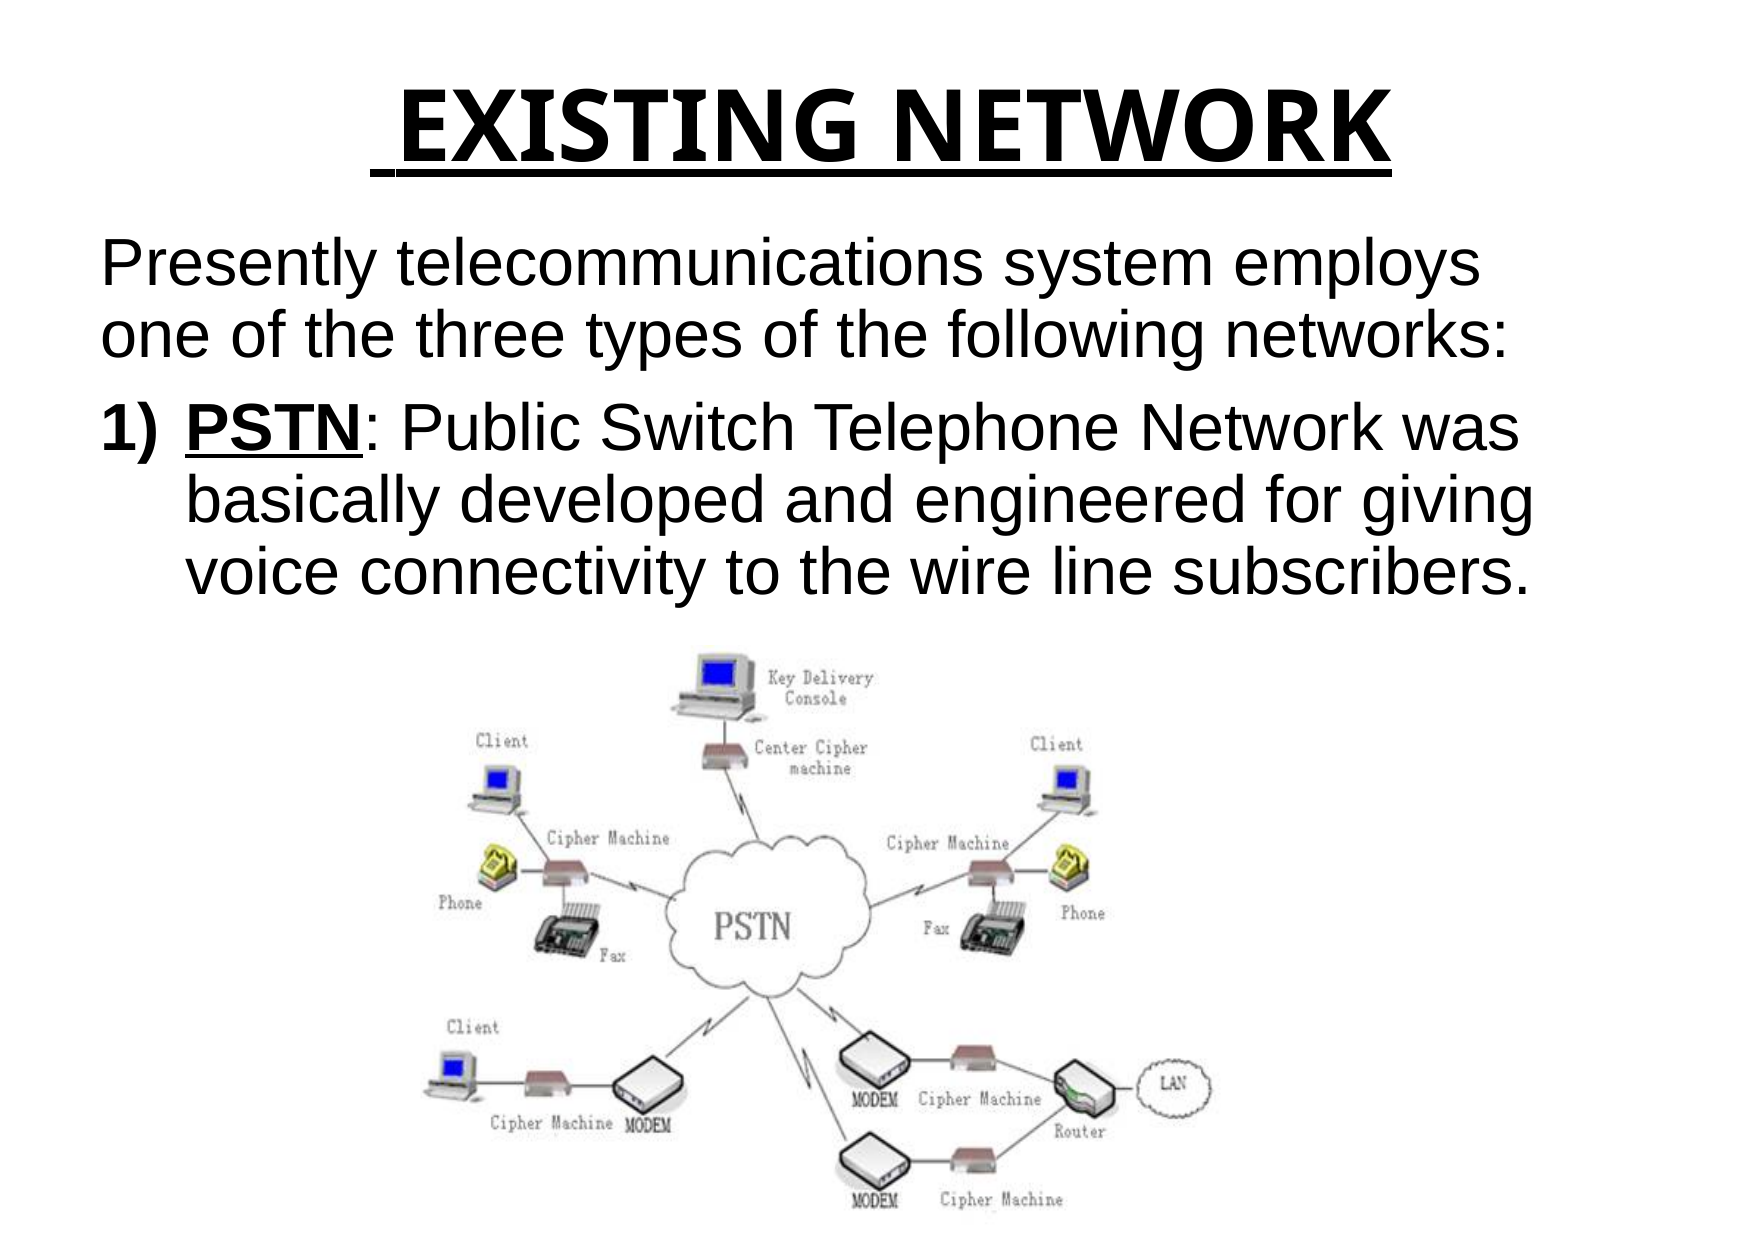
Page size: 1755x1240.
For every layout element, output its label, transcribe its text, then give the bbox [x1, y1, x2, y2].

title EXISTING NETWORK [120, 20, 1634, 239]
list Presently telecommunications system employs one of the three types of the following networks: PSTN: Public Switch Telephone Network was basically developed and engineered for giving voice connectivity to the wire line subscribers. [85, 220, 1599, 1008]
picture [408, 645, 1222, 1240]
